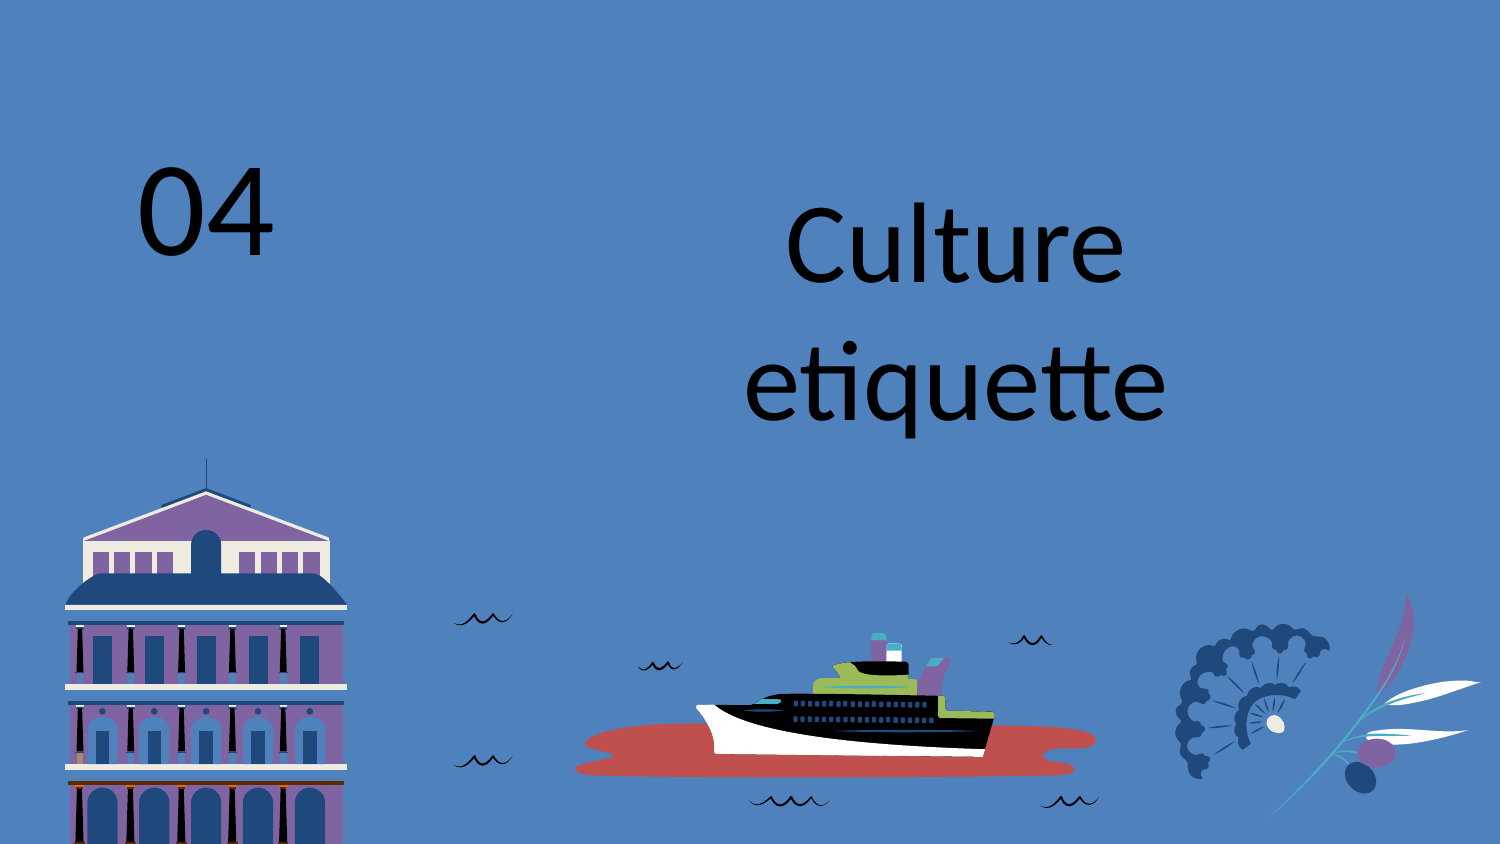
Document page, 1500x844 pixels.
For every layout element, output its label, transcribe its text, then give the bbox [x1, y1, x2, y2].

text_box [65, 458, 348, 844]
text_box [453, 612, 1104, 809]
title Culture etiquette [666, 131, 1246, 481]
title 04 [84, 100, 328, 303]
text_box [1137, 591, 1482, 833]
